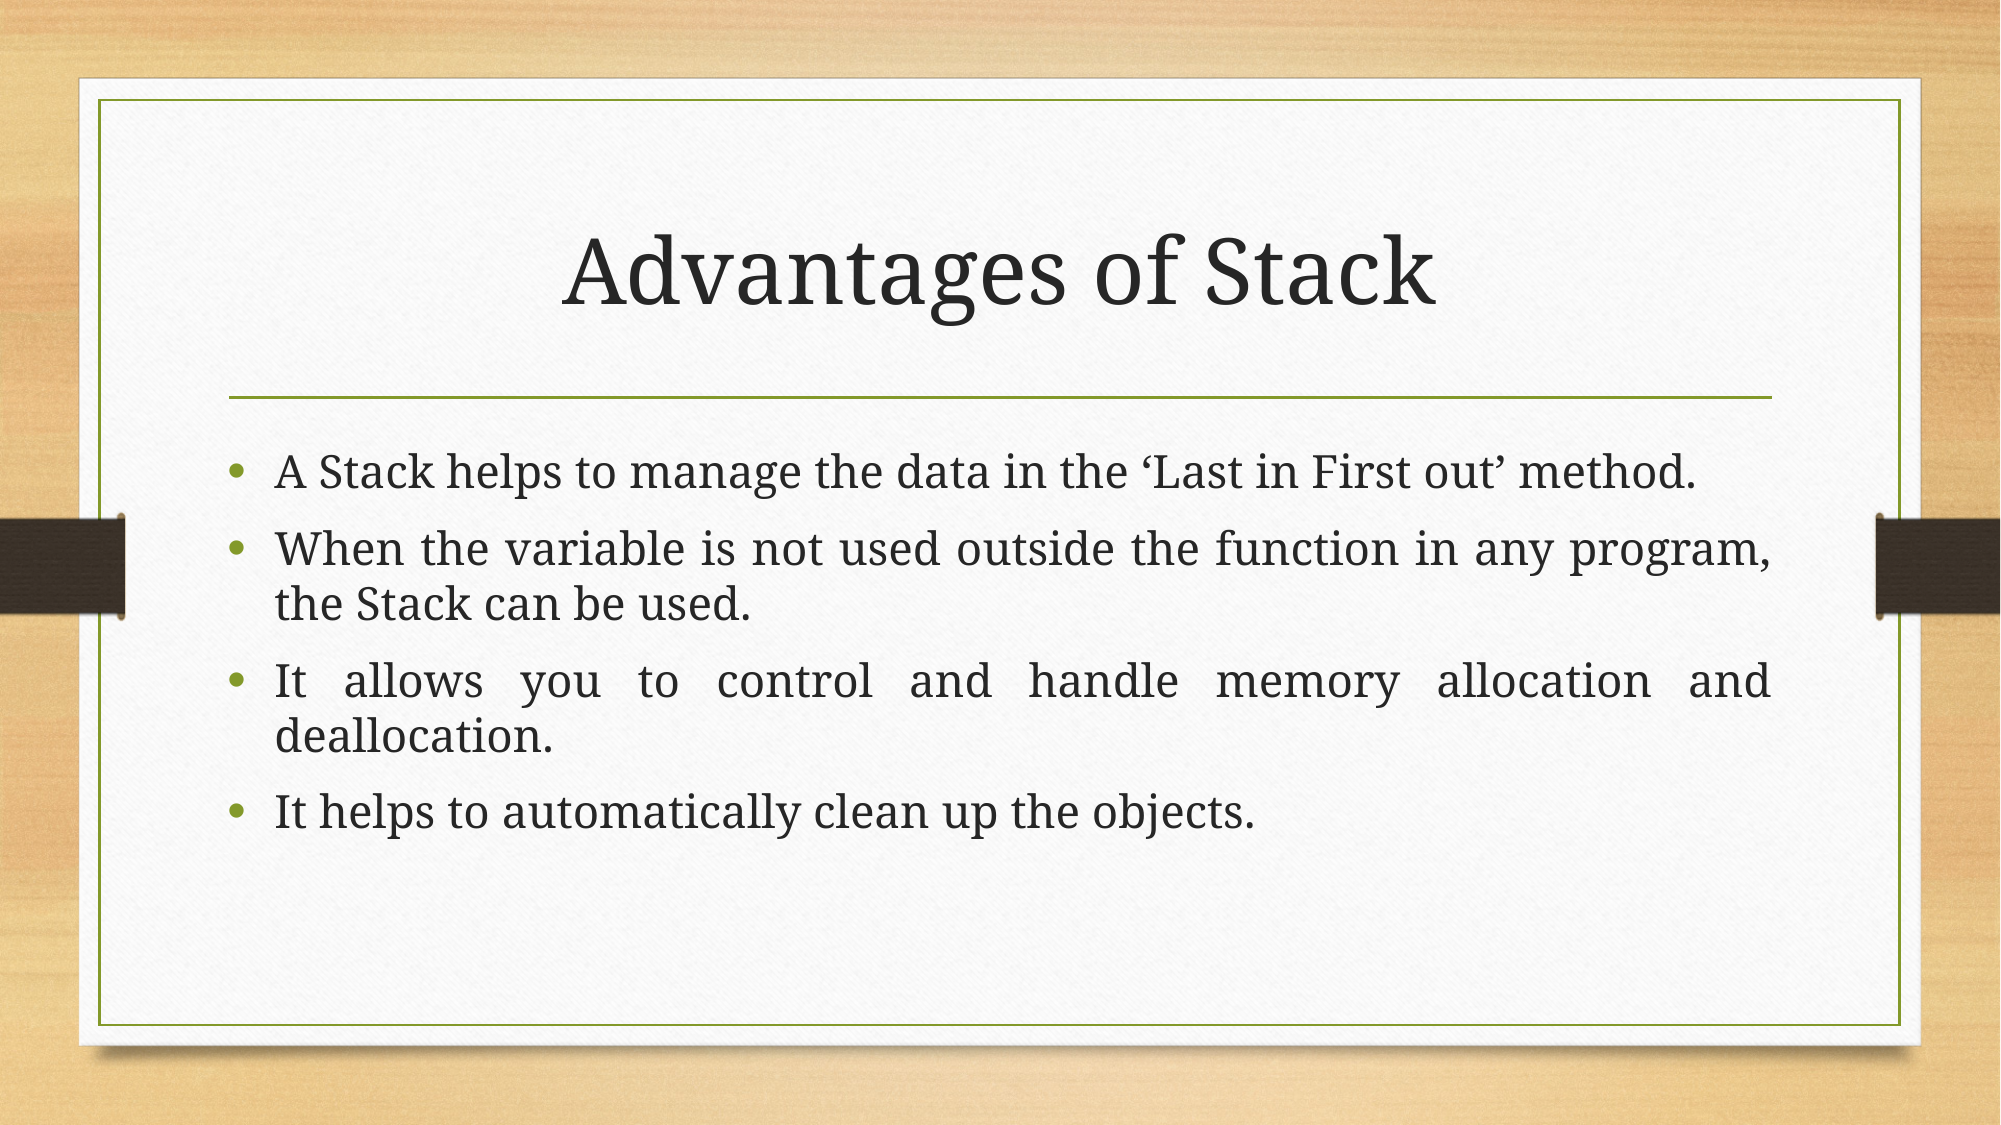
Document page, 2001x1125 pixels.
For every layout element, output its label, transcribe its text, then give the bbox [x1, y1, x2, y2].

title Advantages of Stack [212, 161, 1788, 375]
picture [0, 0, 2001, 1125]
list A Stack helps to manage the data in the ‘Last in First out’ method. When the variable is not used outside the function in any program, the Stack can be used. It allows you to control and handle memory allocation and deallocation. It helps to automatically clean up the objects. [212, 435, 1788, 928]
